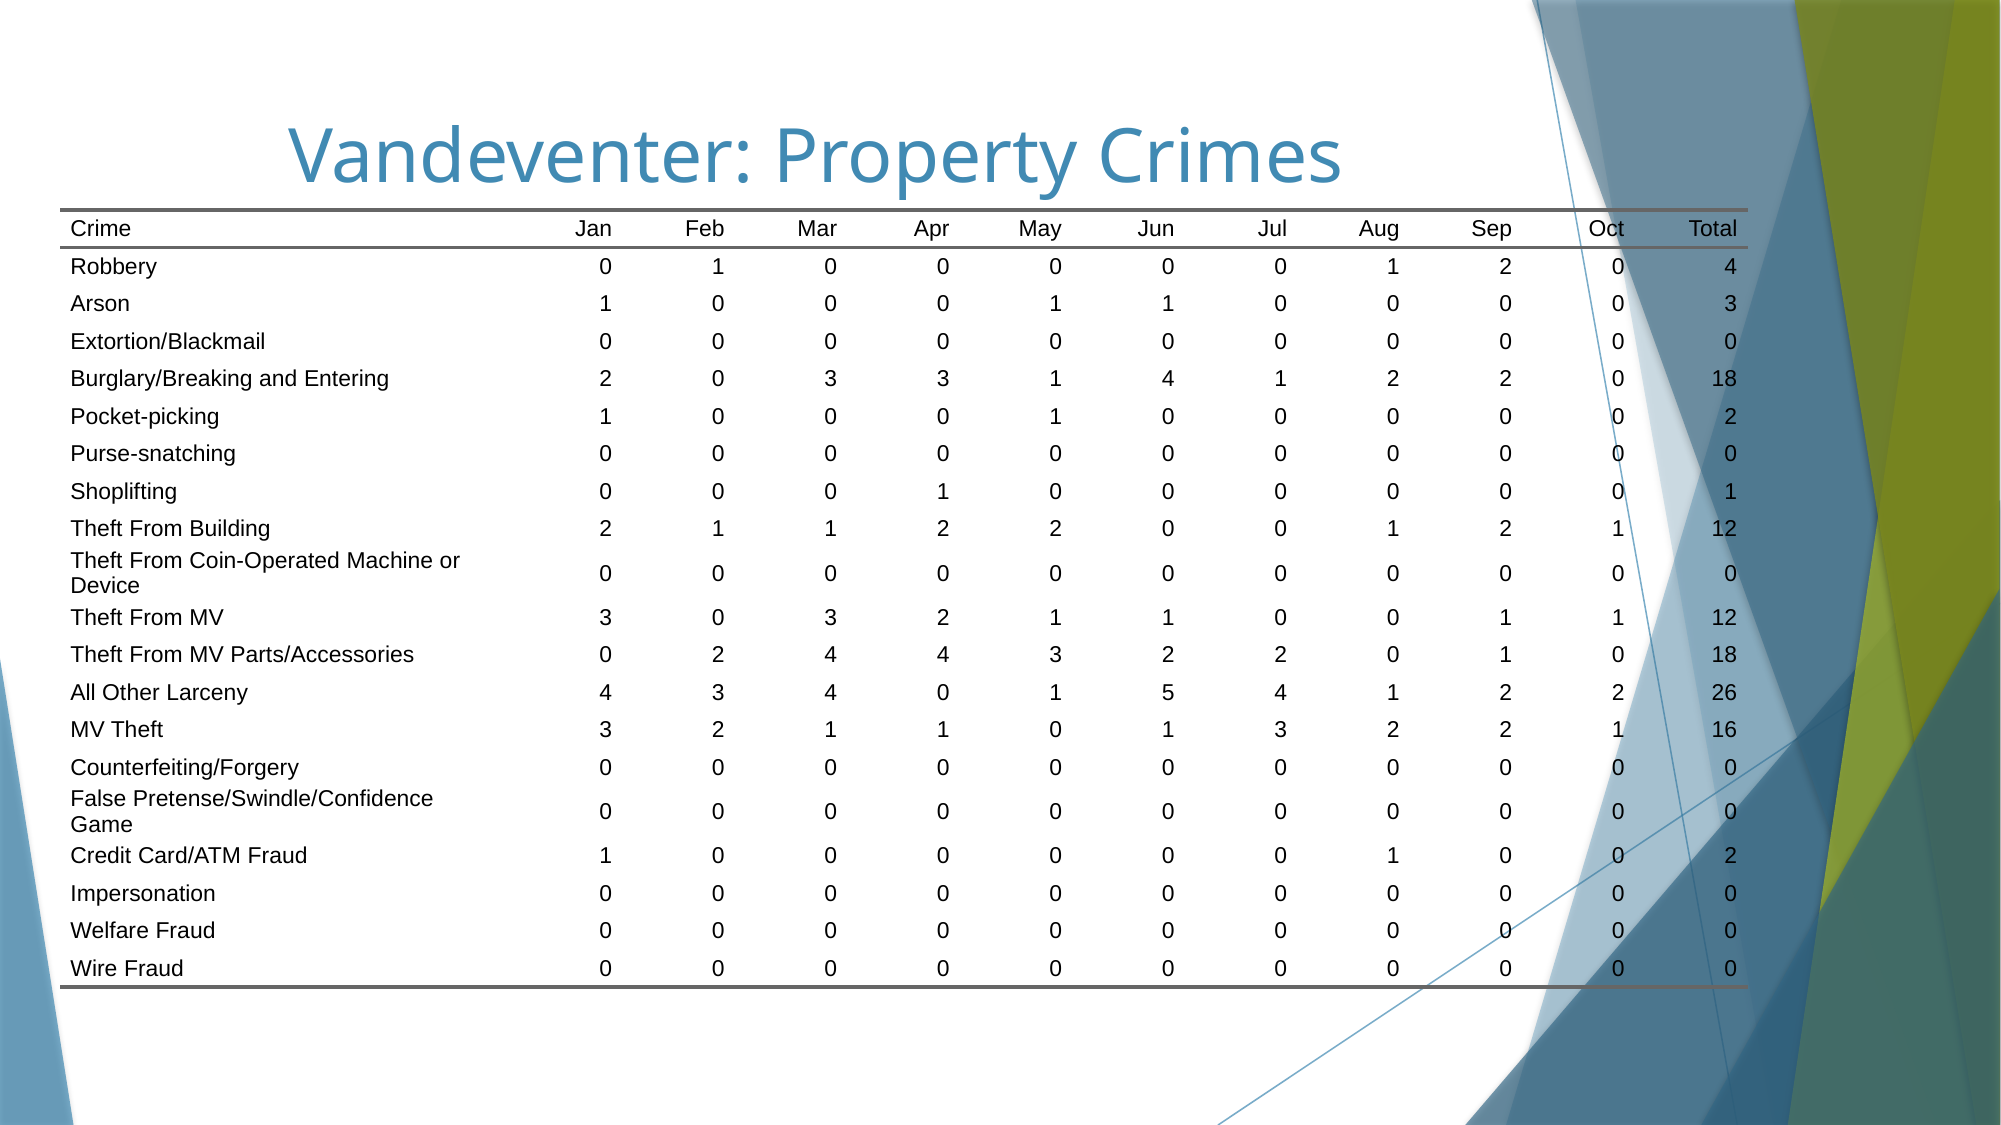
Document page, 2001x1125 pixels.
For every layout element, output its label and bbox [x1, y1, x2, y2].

title [111, 99, 1522, 317]
table_cell [60, 249, 1748, 985]
table_header [1522, 212, 1748, 246]
table_header [60, 212, 111, 246]
